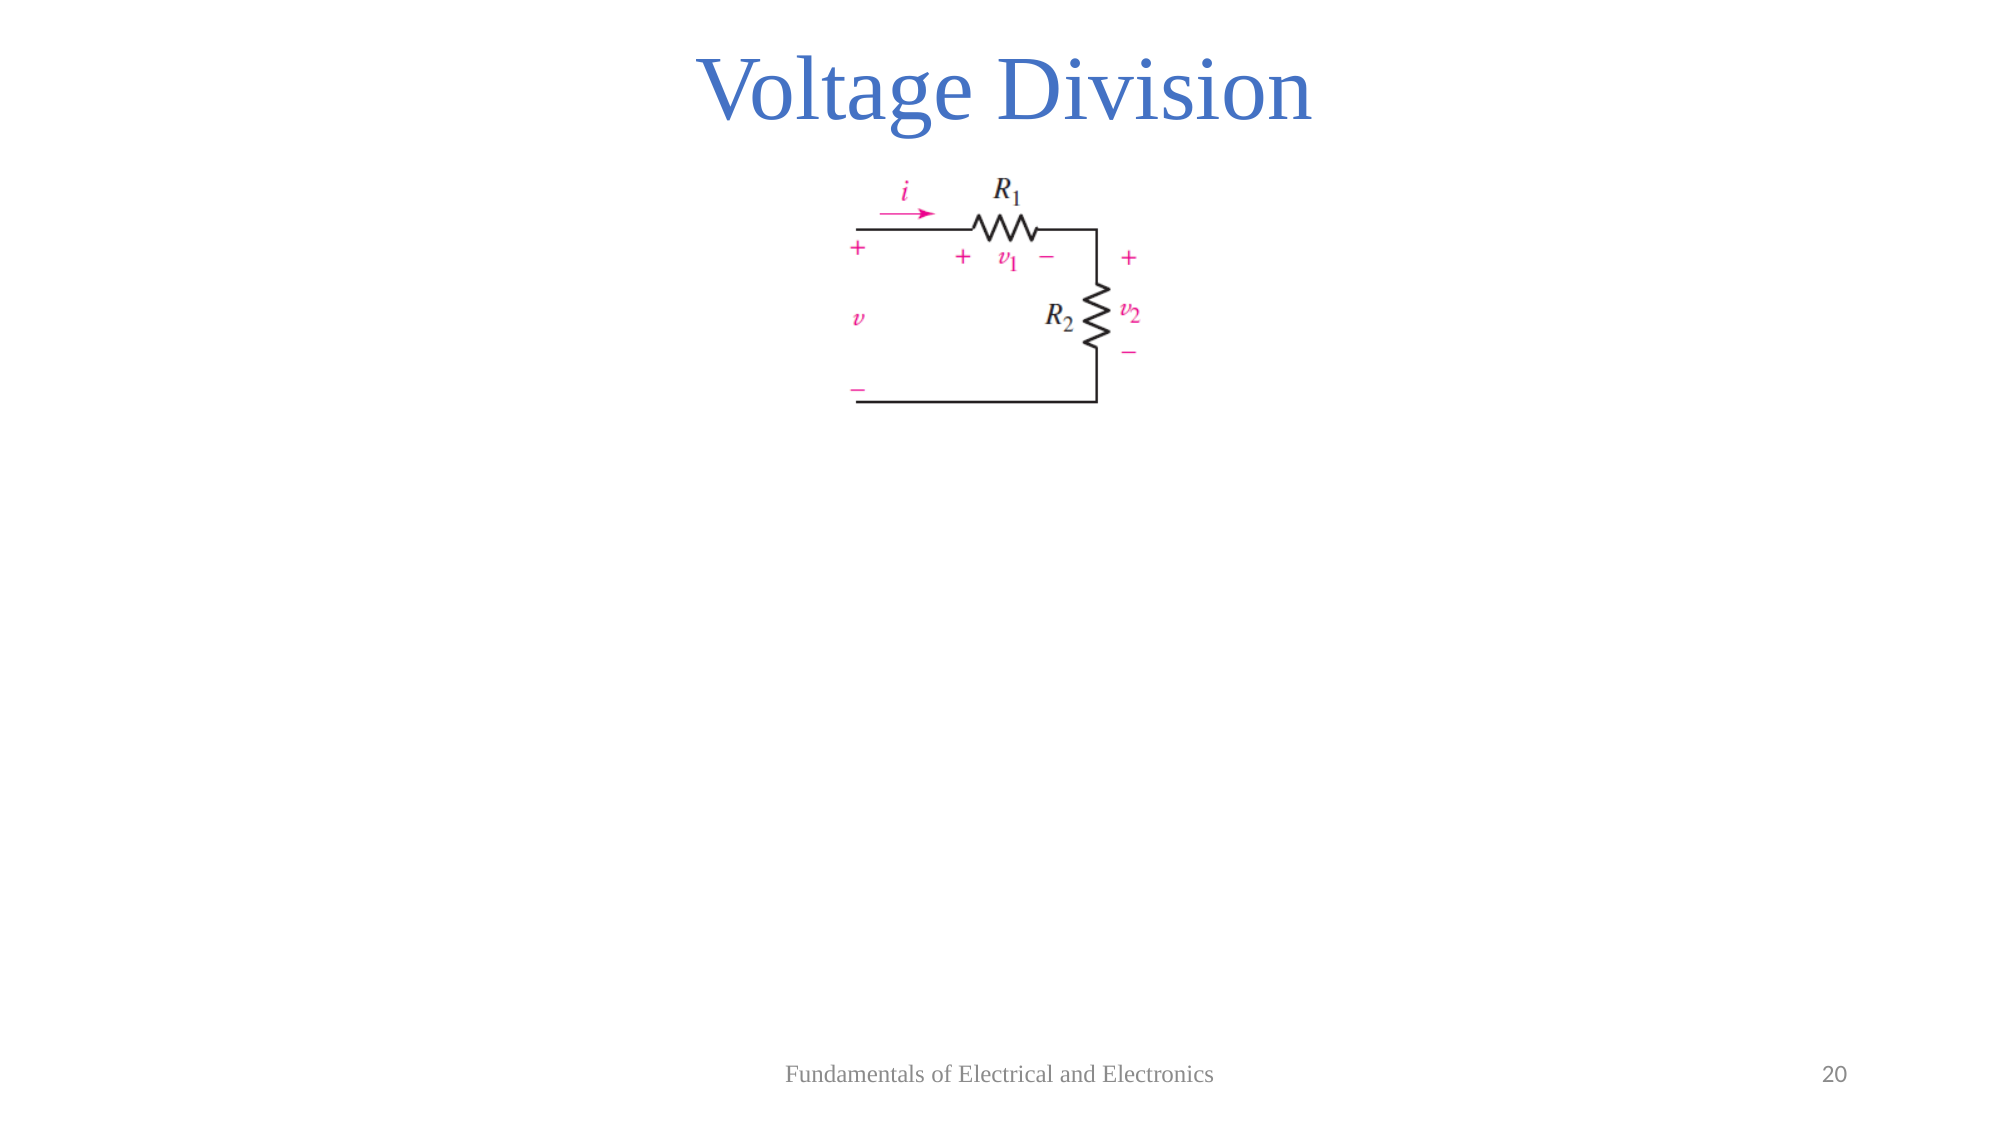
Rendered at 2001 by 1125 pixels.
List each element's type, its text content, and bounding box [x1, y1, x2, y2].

title Voltage Division [180, 27, 1830, 154]
footer Fundamentals of Electrical and Electronics [662, 1042, 1338, 1103]
slide_number 20 [1412, 1042, 1863, 1103]
picture [811, 153, 1167, 416]
